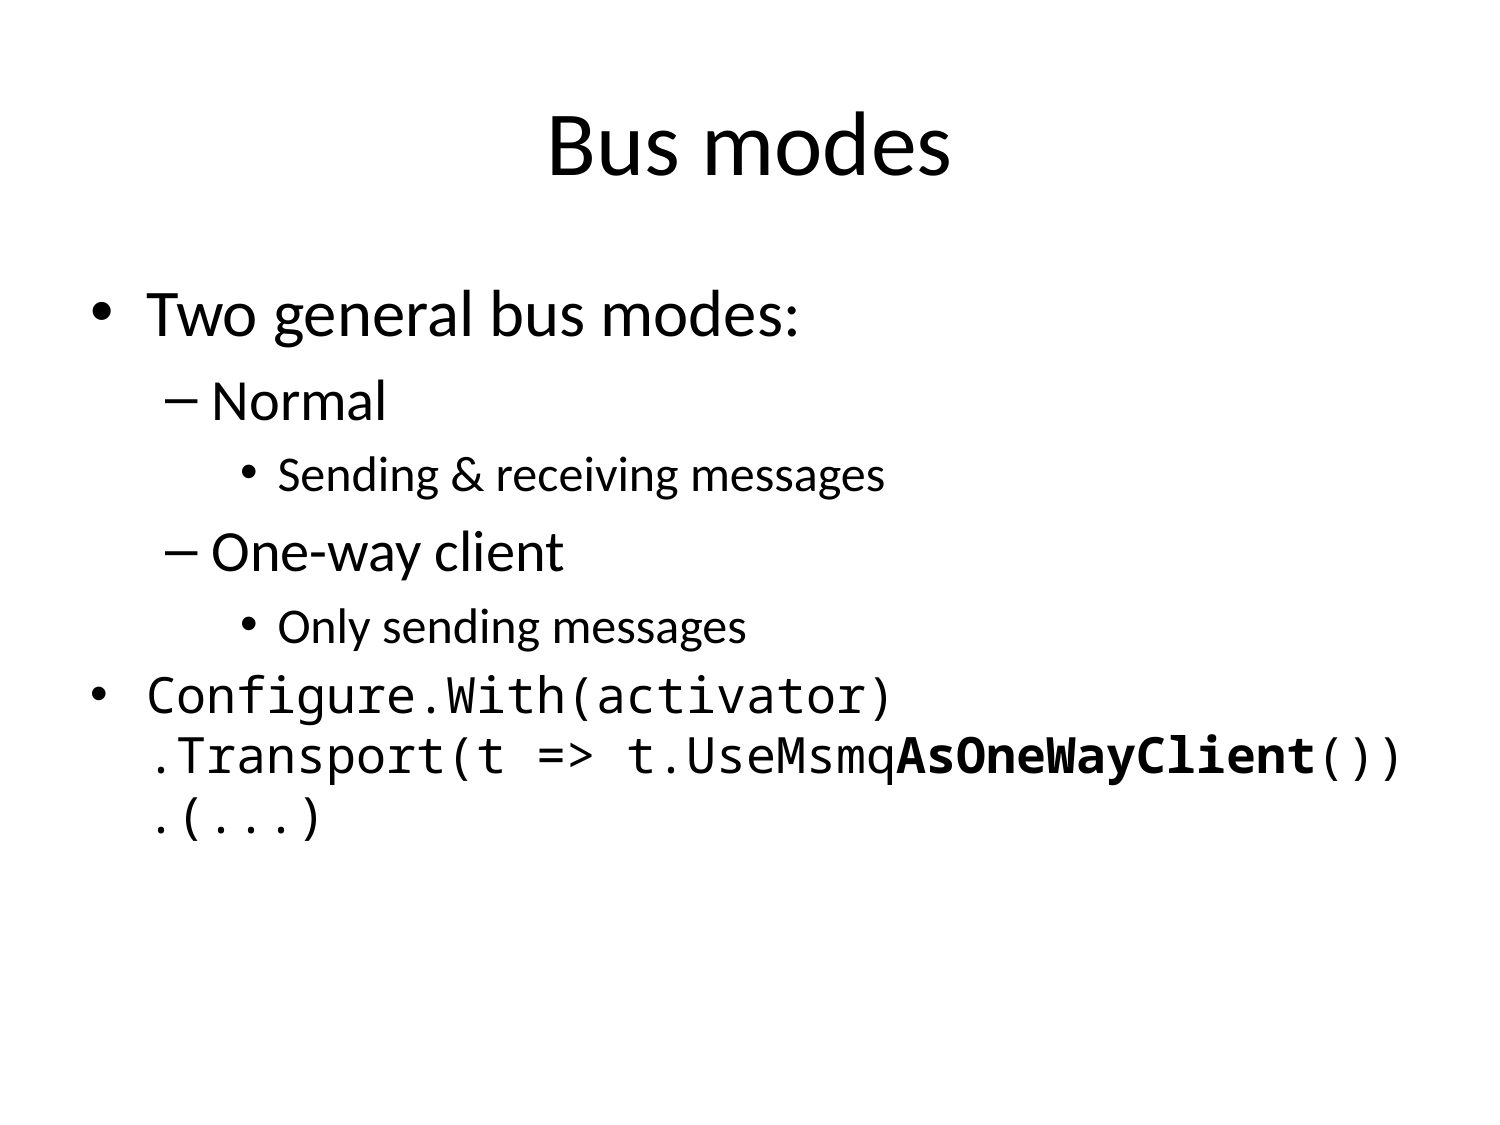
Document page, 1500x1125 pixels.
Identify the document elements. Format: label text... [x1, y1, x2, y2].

title Bus modes [75, 45, 1425, 233]
list Two general bus modes: Normal Sending & receiving messages One-way client Only sending messages Configure.With(activator) .Transport(t => t.UseMsmqAsOneWayClient()) .(...) [75, 262, 1425, 1005]
